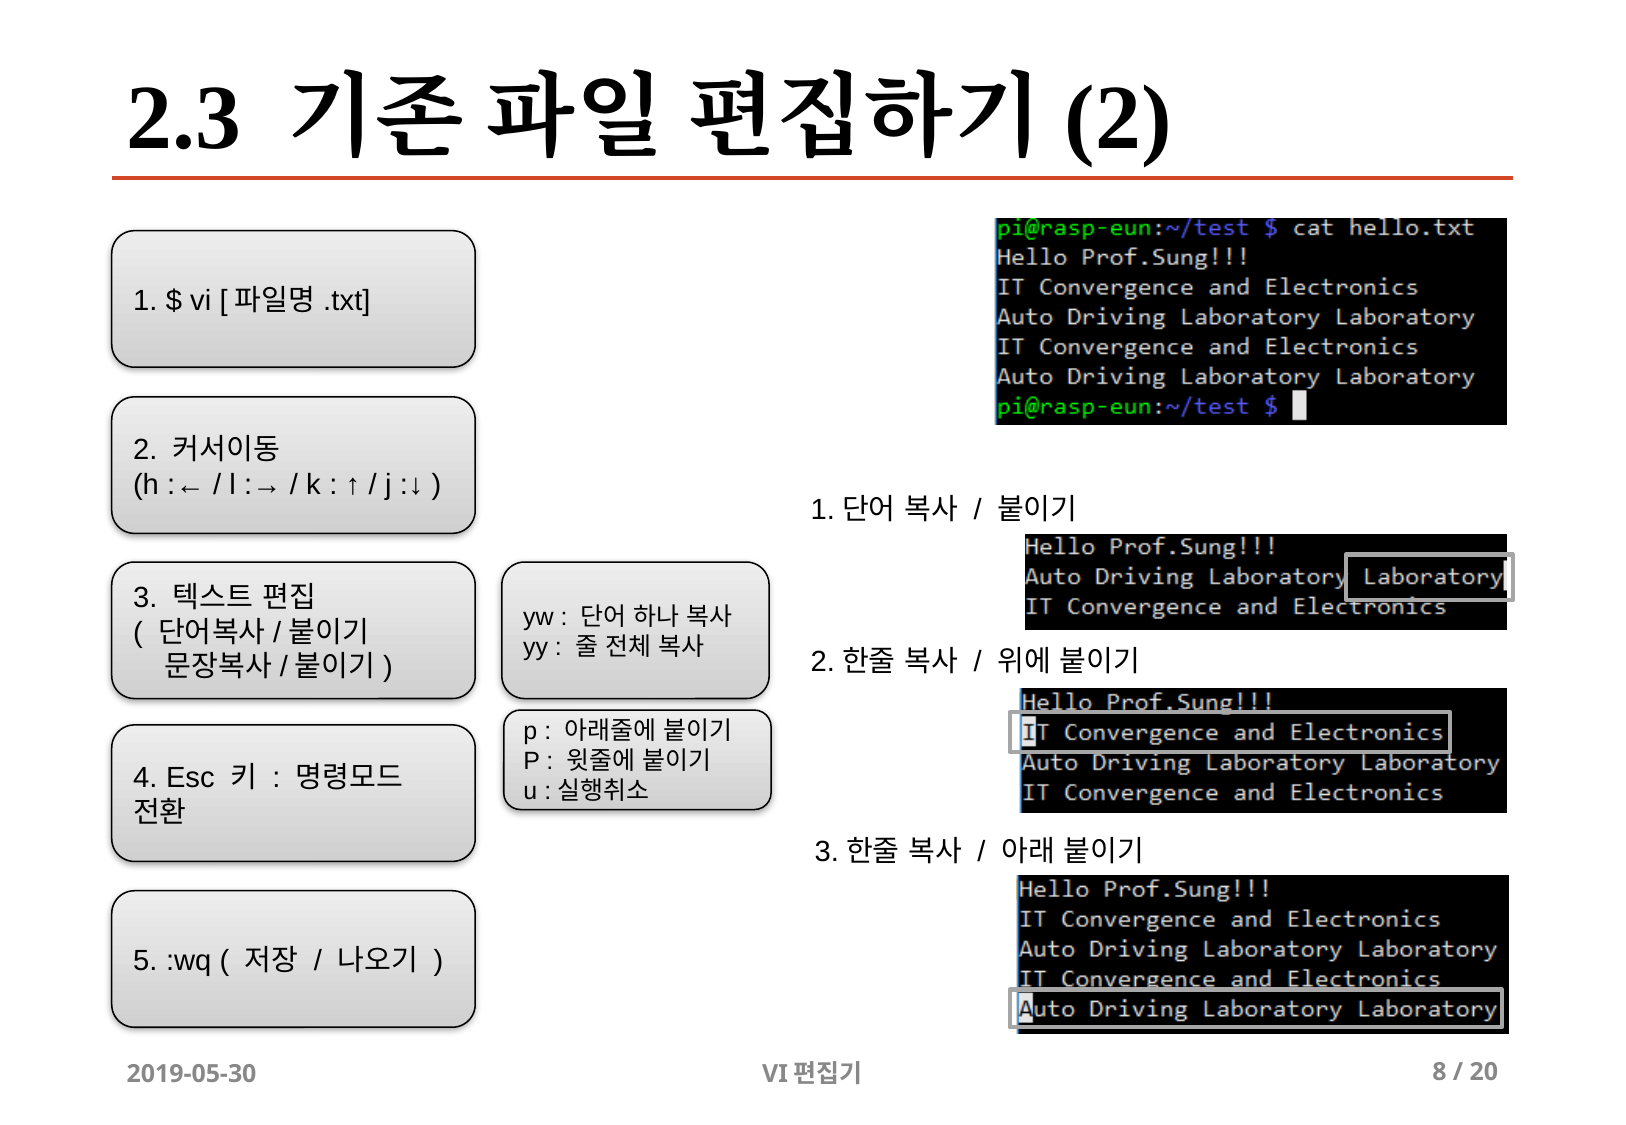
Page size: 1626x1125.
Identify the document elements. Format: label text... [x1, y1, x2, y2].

text_box 4. Esc 키 : 명령모드 전환 [110, 724, 476, 863]
text_box 1.단어 복사 / 붙이기 [795, 482, 1110, 533]
picture [994, 218, 1508, 426]
text_box 5. :wq ( 저장 / 나오기 ) [110, 889, 476, 1029]
text_box 2. 커서이동 (h :← / l :→ / k : ↑ / j :↓ ) [110, 396, 476, 535]
slide_number 8 / 20 [1401, 1042, 1514, 1103]
text_box p : 아래줄에 붙이기 P : 윗줄에 붙이기 u :실행취소 [502, 709, 772, 811]
picture [1025, 534, 1508, 630]
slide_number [111, 1042, 303, 1103]
text_box [1008, 710, 1014, 754]
text_box 3.한줄 복사 / 아래 붙이기 [799, 825, 1195, 875]
text_box 2.한줄 복사 / 위에 붙이기 [795, 634, 1237, 685]
picture [1015, 875, 1509, 1034]
footer VI편집기 [538, 1042, 1087, 1103]
text_box 1. $ vi [파일명.txt] [110, 229, 476, 368]
text_box 3. 텍스트 편집 ( 단어복사/붙이기 문장복사/붙이기) [110, 561, 476, 700]
picture [1019, 688, 1508, 813]
title 2.3 기존 파일 편집하기(2) [111, 59, 1514, 179]
text_box yw : 단어 하나 복사 yy : 줄 전체 복사 [501, 561, 770, 700]
